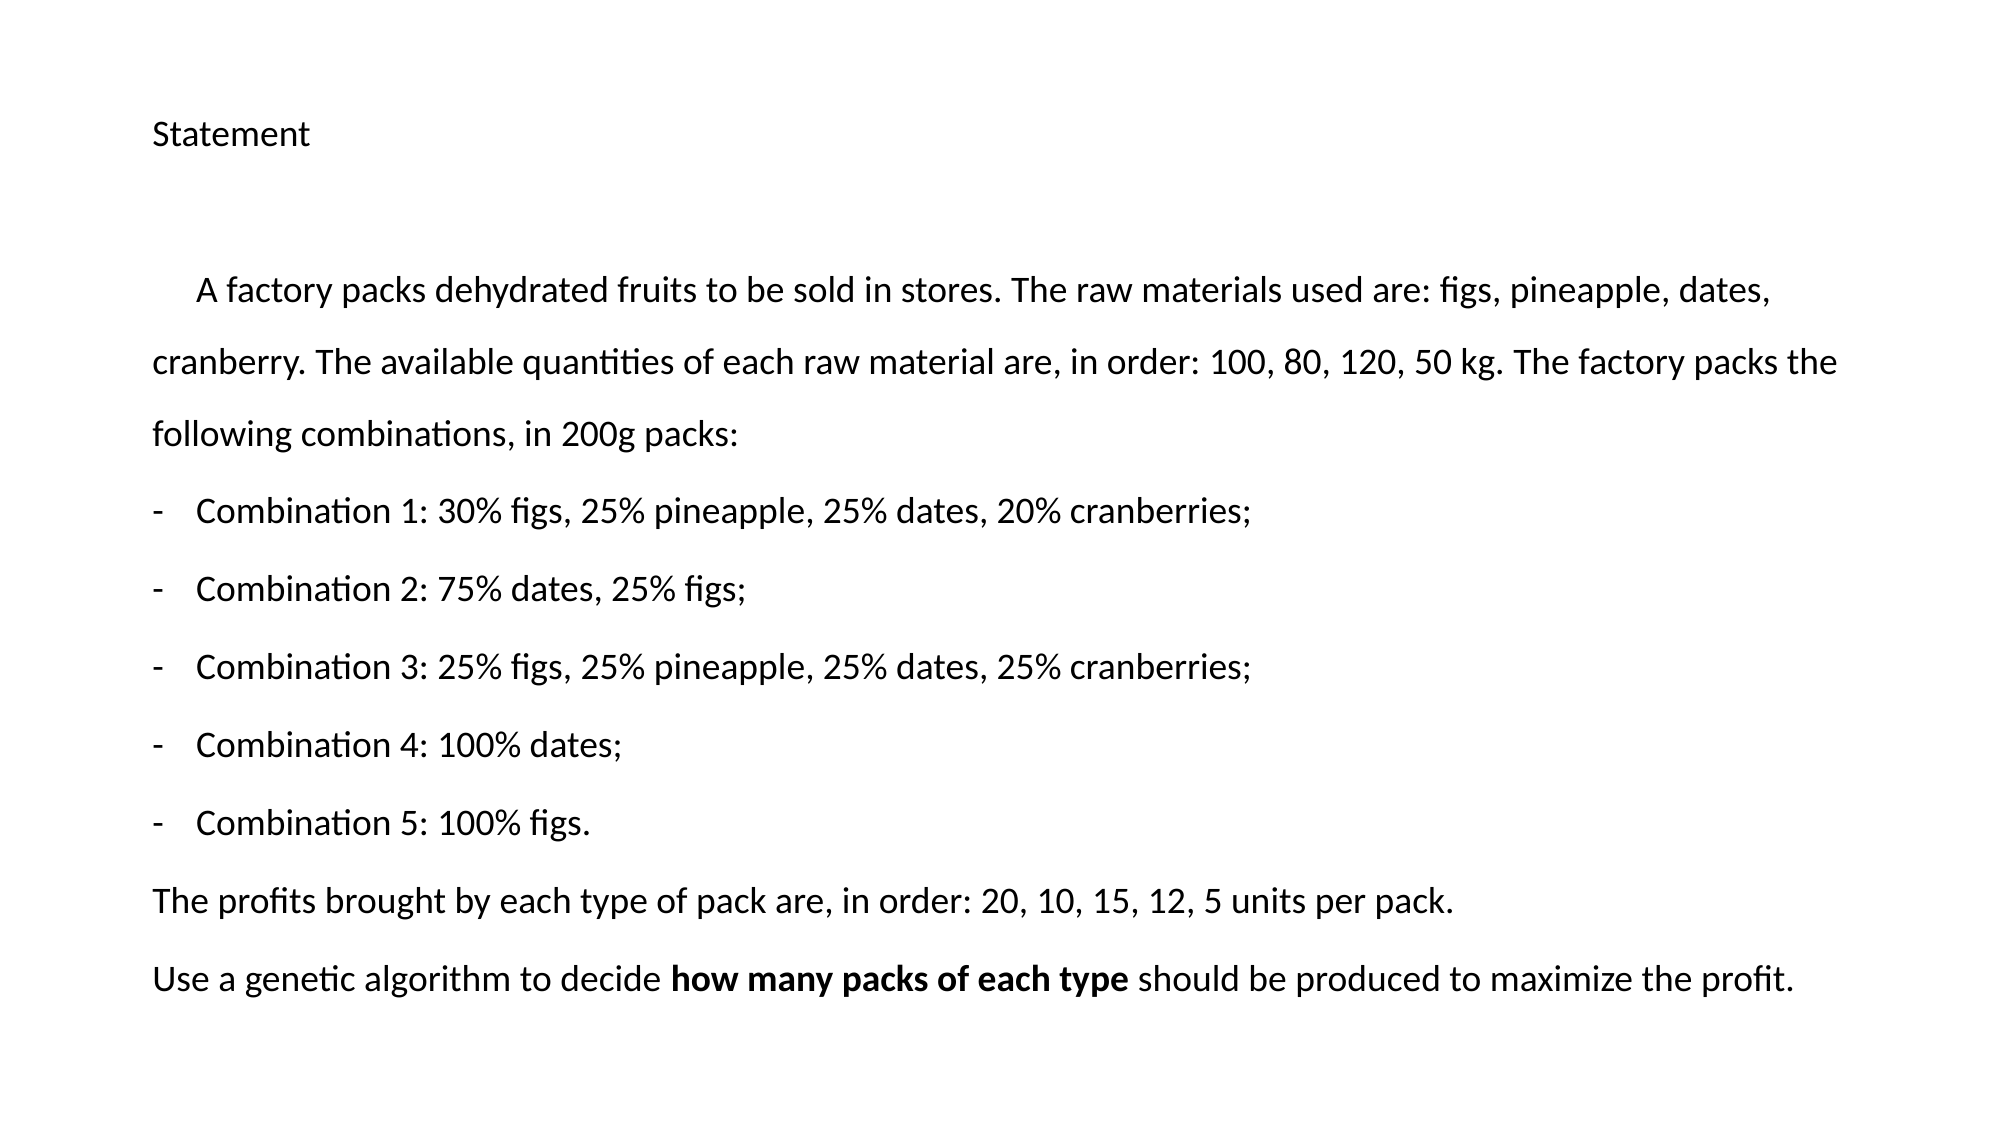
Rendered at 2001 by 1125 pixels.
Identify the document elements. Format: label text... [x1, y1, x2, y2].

list Statement A factory packs dehydrated fruits to be sold in stores. The raw materials used are: figs, pineapple, dates, cranberry. The available quantities of each raw material are, in order: 100, 80, 120, 50 kg. The factory packs the following combinations, in 200g packs: - Combination 1: 30% figs, 25% pineapple, 25% dates, 20% cranberries; - Combination 2: 75% dates, 25% figs; - Combination 3: 25% figs, 25% pineapple, 25% dates, 25% cranberries; - Combination 4: 100% dates; - Combination 5: 100% figs. The profits brought by each type of pack are, in order: 20, 10, 15, 12, 5 units per pack. Use a genetic algorithm to decide how many packs of each type should be produced to maximize the profit. [137, 75, 1927, 1014]
